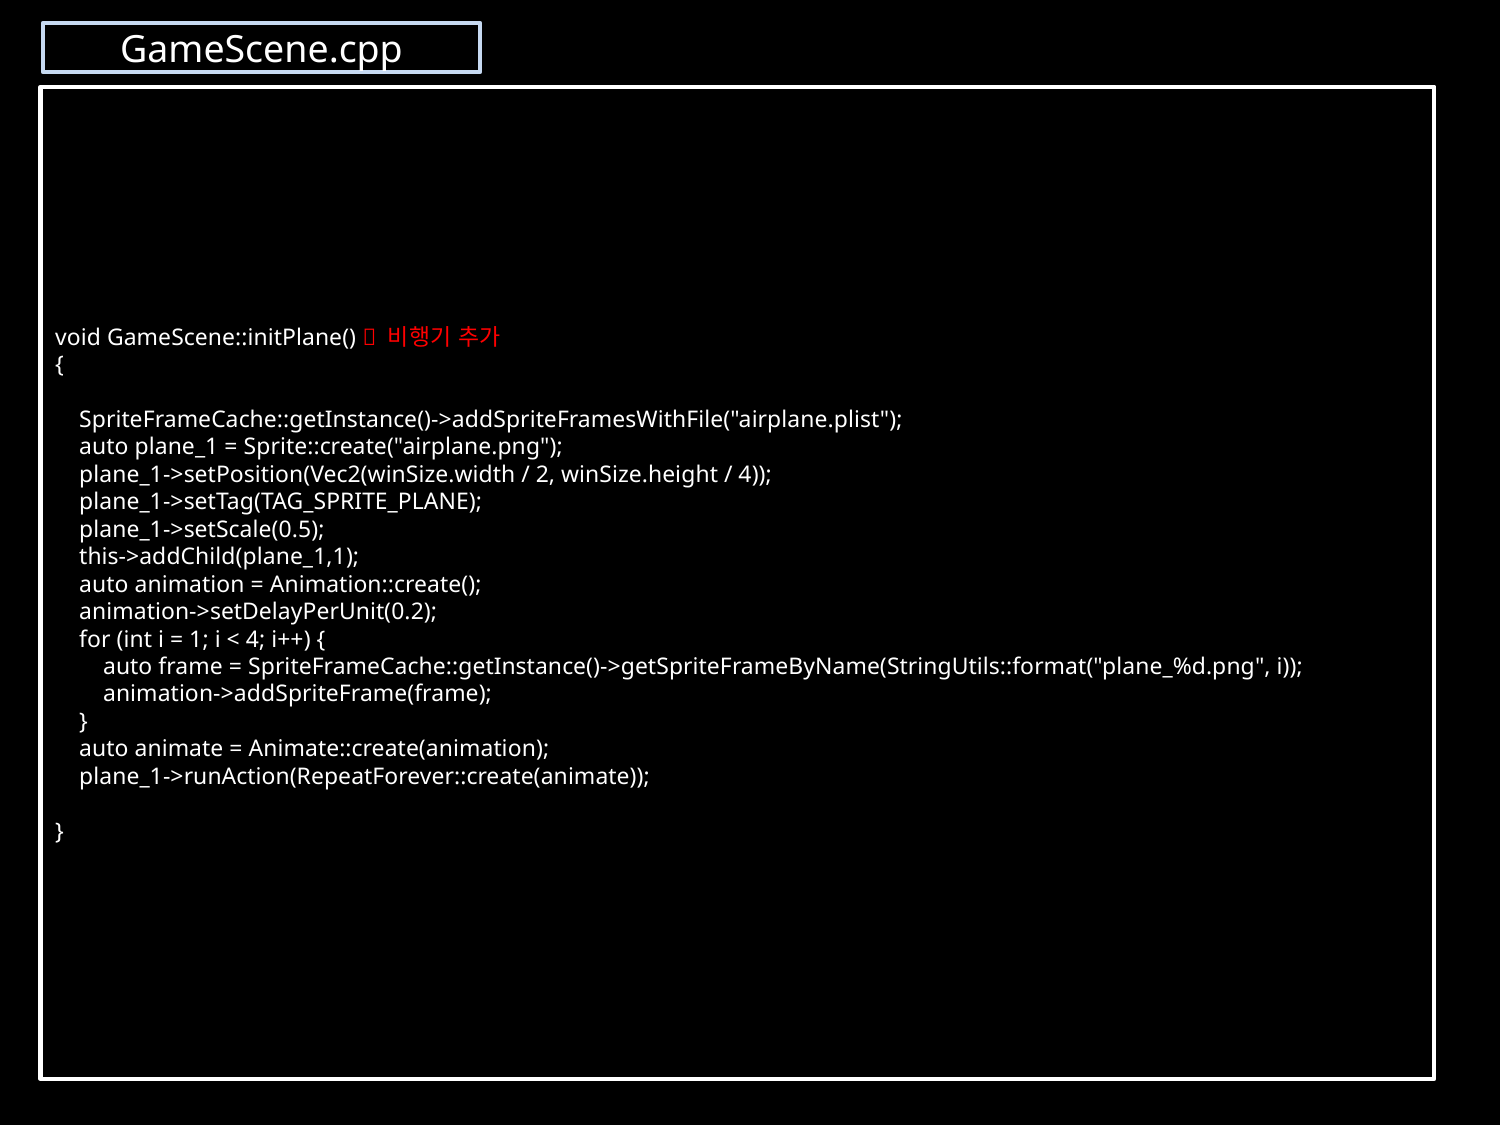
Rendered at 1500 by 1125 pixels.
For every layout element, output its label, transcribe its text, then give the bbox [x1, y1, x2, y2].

text_box GameScene.cpp [41, 21, 482, 74]
text_box void GameScene::initPlane()  비행기 추가 { SpriteFrameCache::getInstance()->addSpriteFramesWithFile("airplane.plist"); auto plane_1 = Sprite::create("airplane.png"); plane_1->setPosition(Vec2(winSize.width / 2, winSize.height / 4)); plane_1->setTag(TAG_SPRITE_PLANE); plane_1->setScale(0.5); this->addChild(plane_1,1); auto animation = Animation::create(); animation->setDelayPerUnit(0.2); for (int i = 1; i < 4; i++) { auto frame = SpriteFrameCache::getInstance()->getSpriteFrameByName(StringUtils::format("plane_%d.png", i)); animation->addSpriteFrame(frame); } auto animate = Animate::create(animation); plane_1->runAction(RepeatForever::create(animate)); } [38, 85, 1436, 1081]
